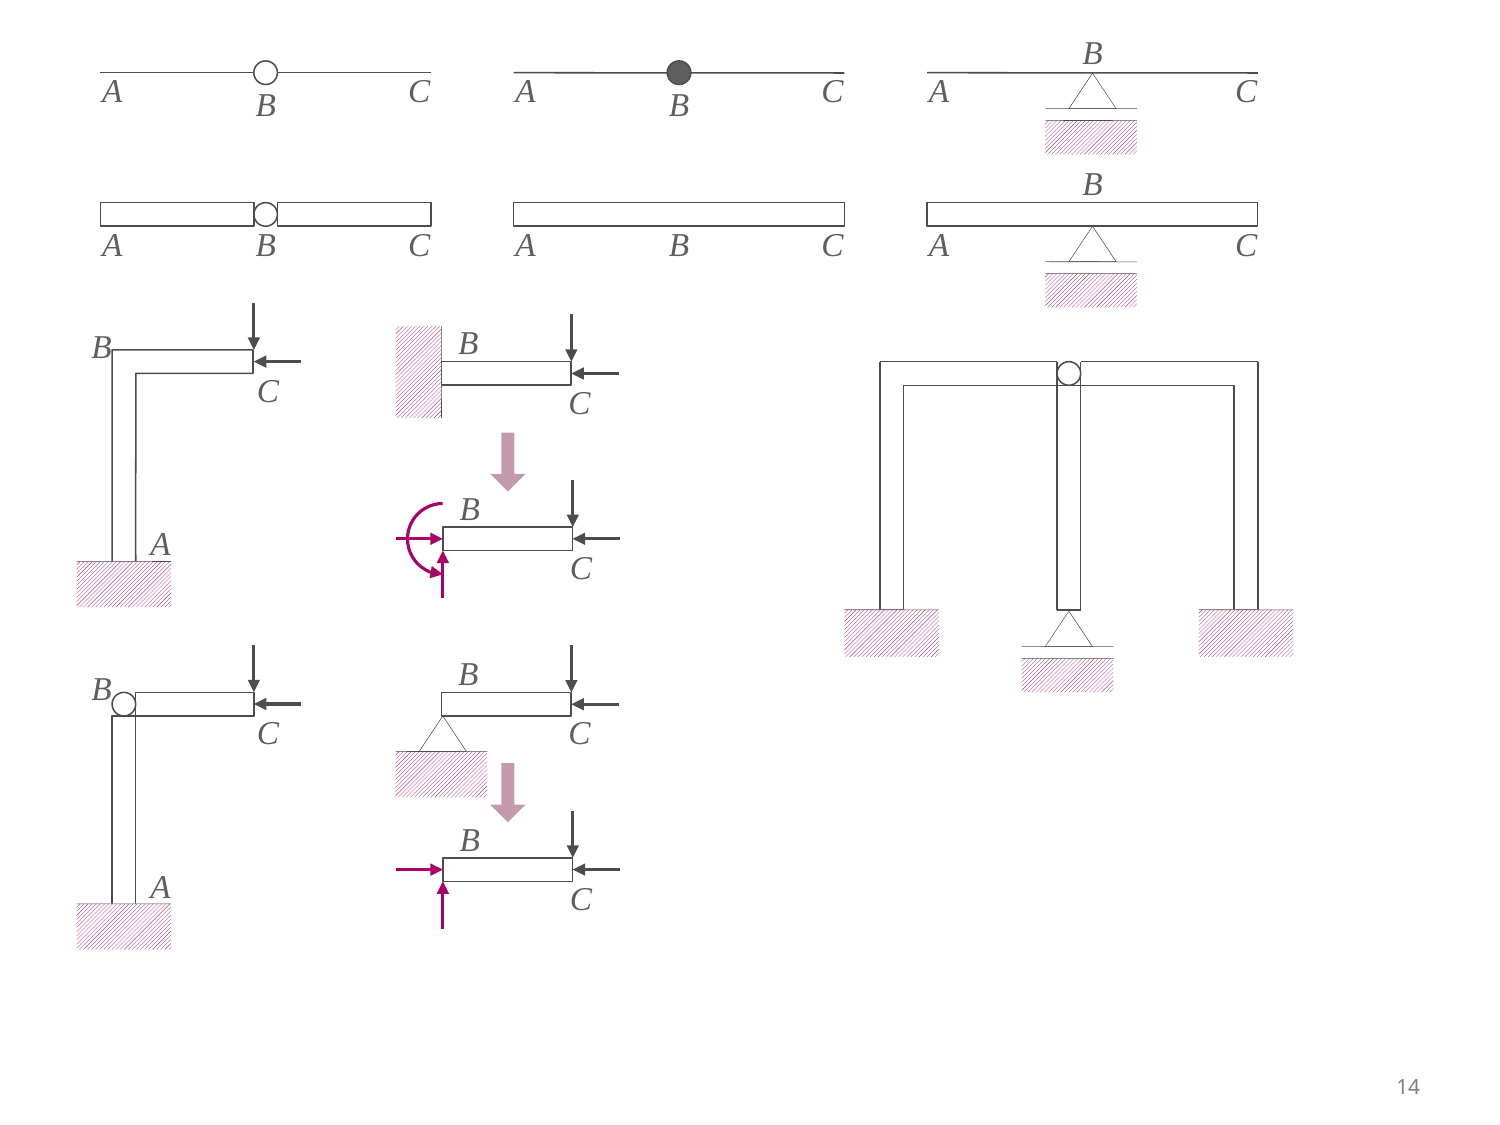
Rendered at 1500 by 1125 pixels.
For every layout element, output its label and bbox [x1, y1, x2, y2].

text_box [844, 361, 1294, 693]
text_box [76, 302, 621, 608]
text_box [88, 202, 444, 264]
text_box [915, 163, 1270, 308]
text_box [88, 60, 444, 124]
text_box [501, 202, 857, 264]
text_box [76, 644, 621, 950]
text_box [501, 60, 857, 124]
text_box [915, 30, 1270, 155]
